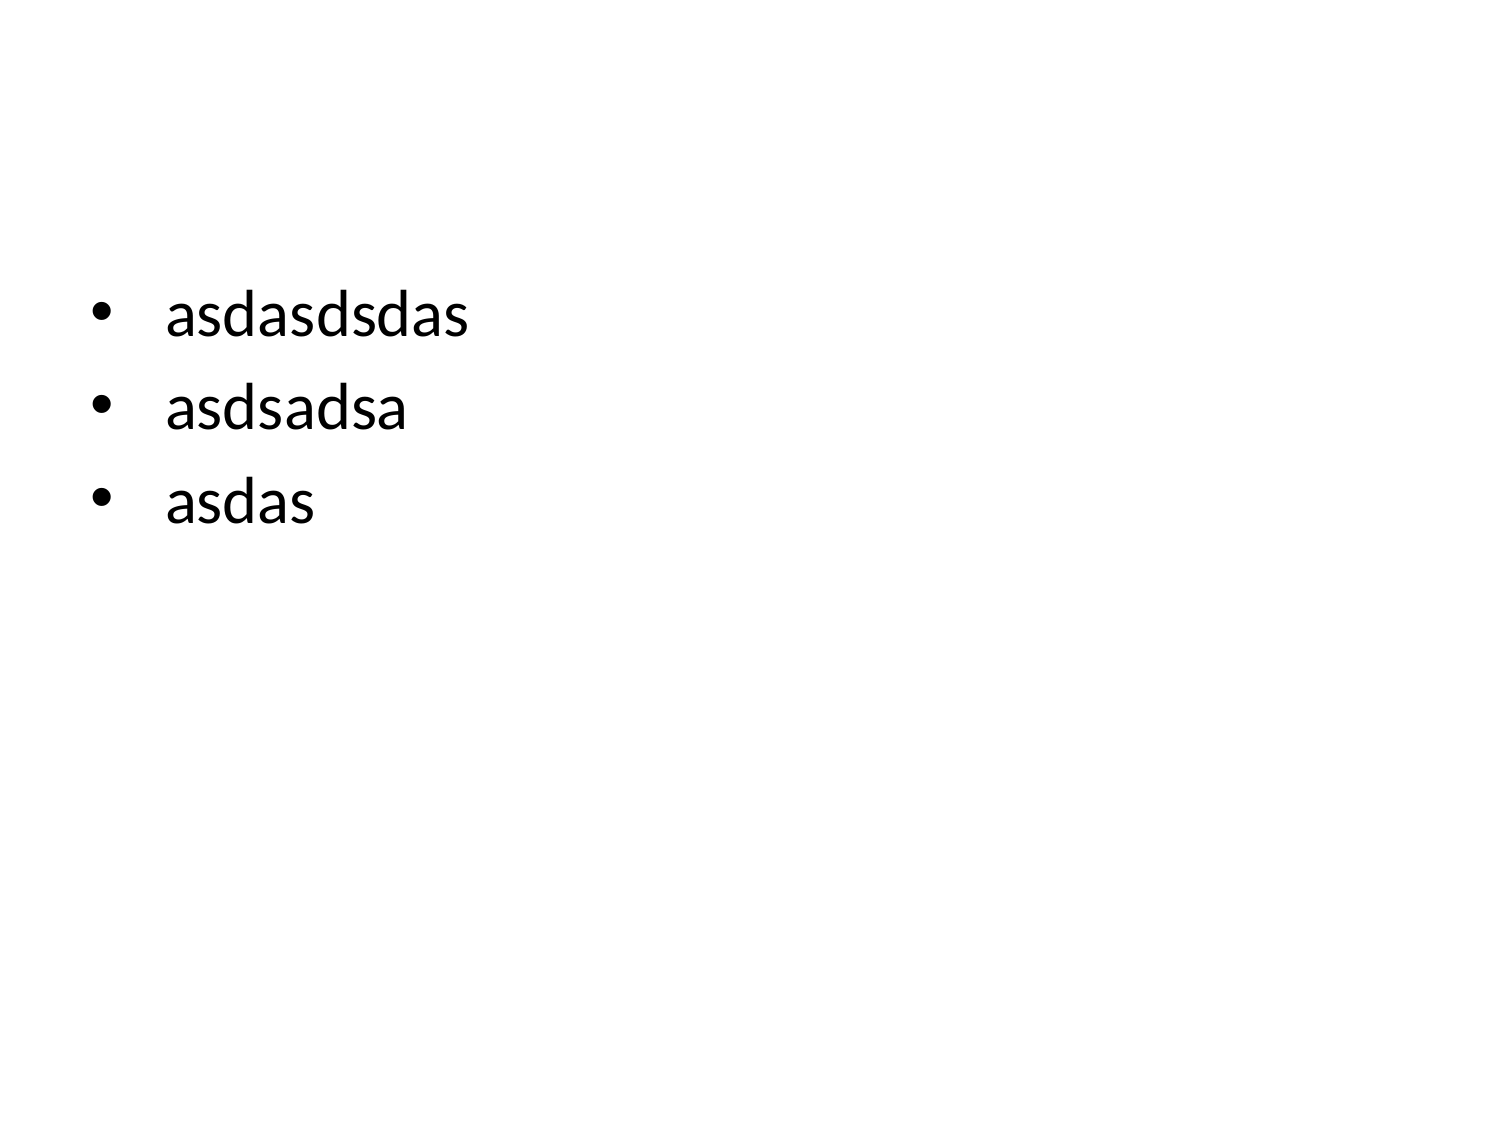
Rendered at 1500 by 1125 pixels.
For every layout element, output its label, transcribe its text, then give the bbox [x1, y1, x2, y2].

list asdasdsdas asdsadsa asdas [75, 262, 1425, 1005]
